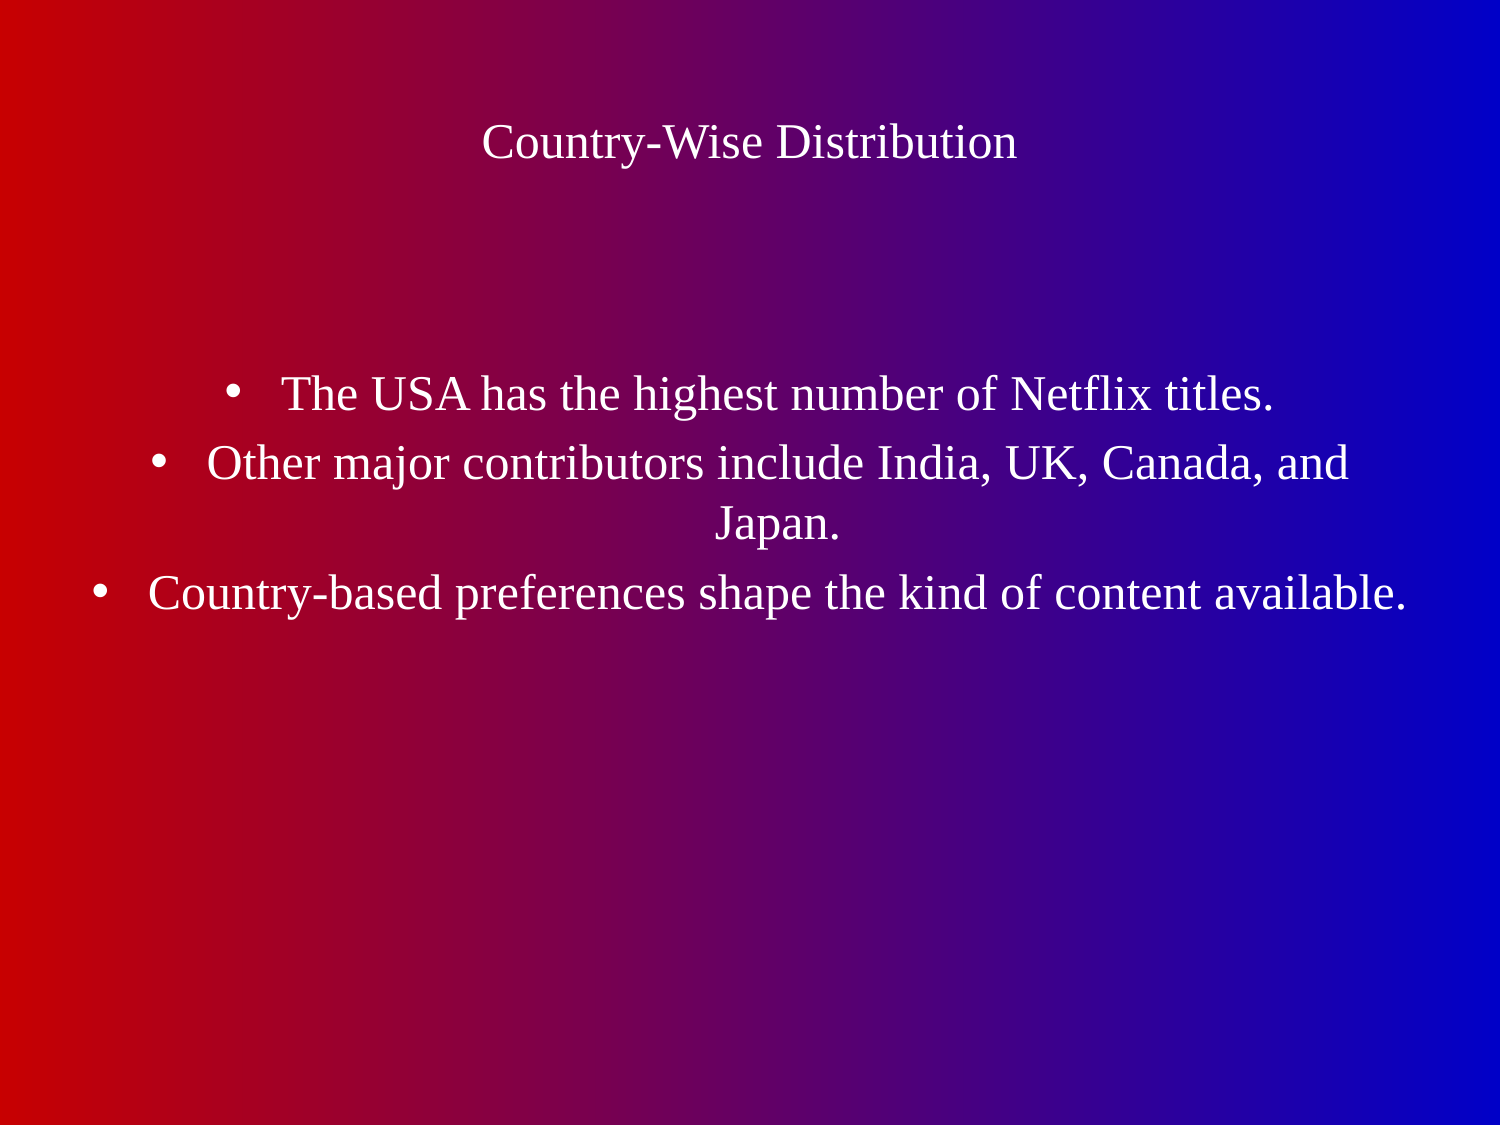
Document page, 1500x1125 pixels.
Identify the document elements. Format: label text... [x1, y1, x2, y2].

list The USA has the highest number of Netflix titles. Other major contributors include India, UK, Canada, and Japan. Country-based preferences shape the kind of content available. [75, 262, 1425, 1005]
title Country-Wise Distribution [75, 45, 1425, 233]
